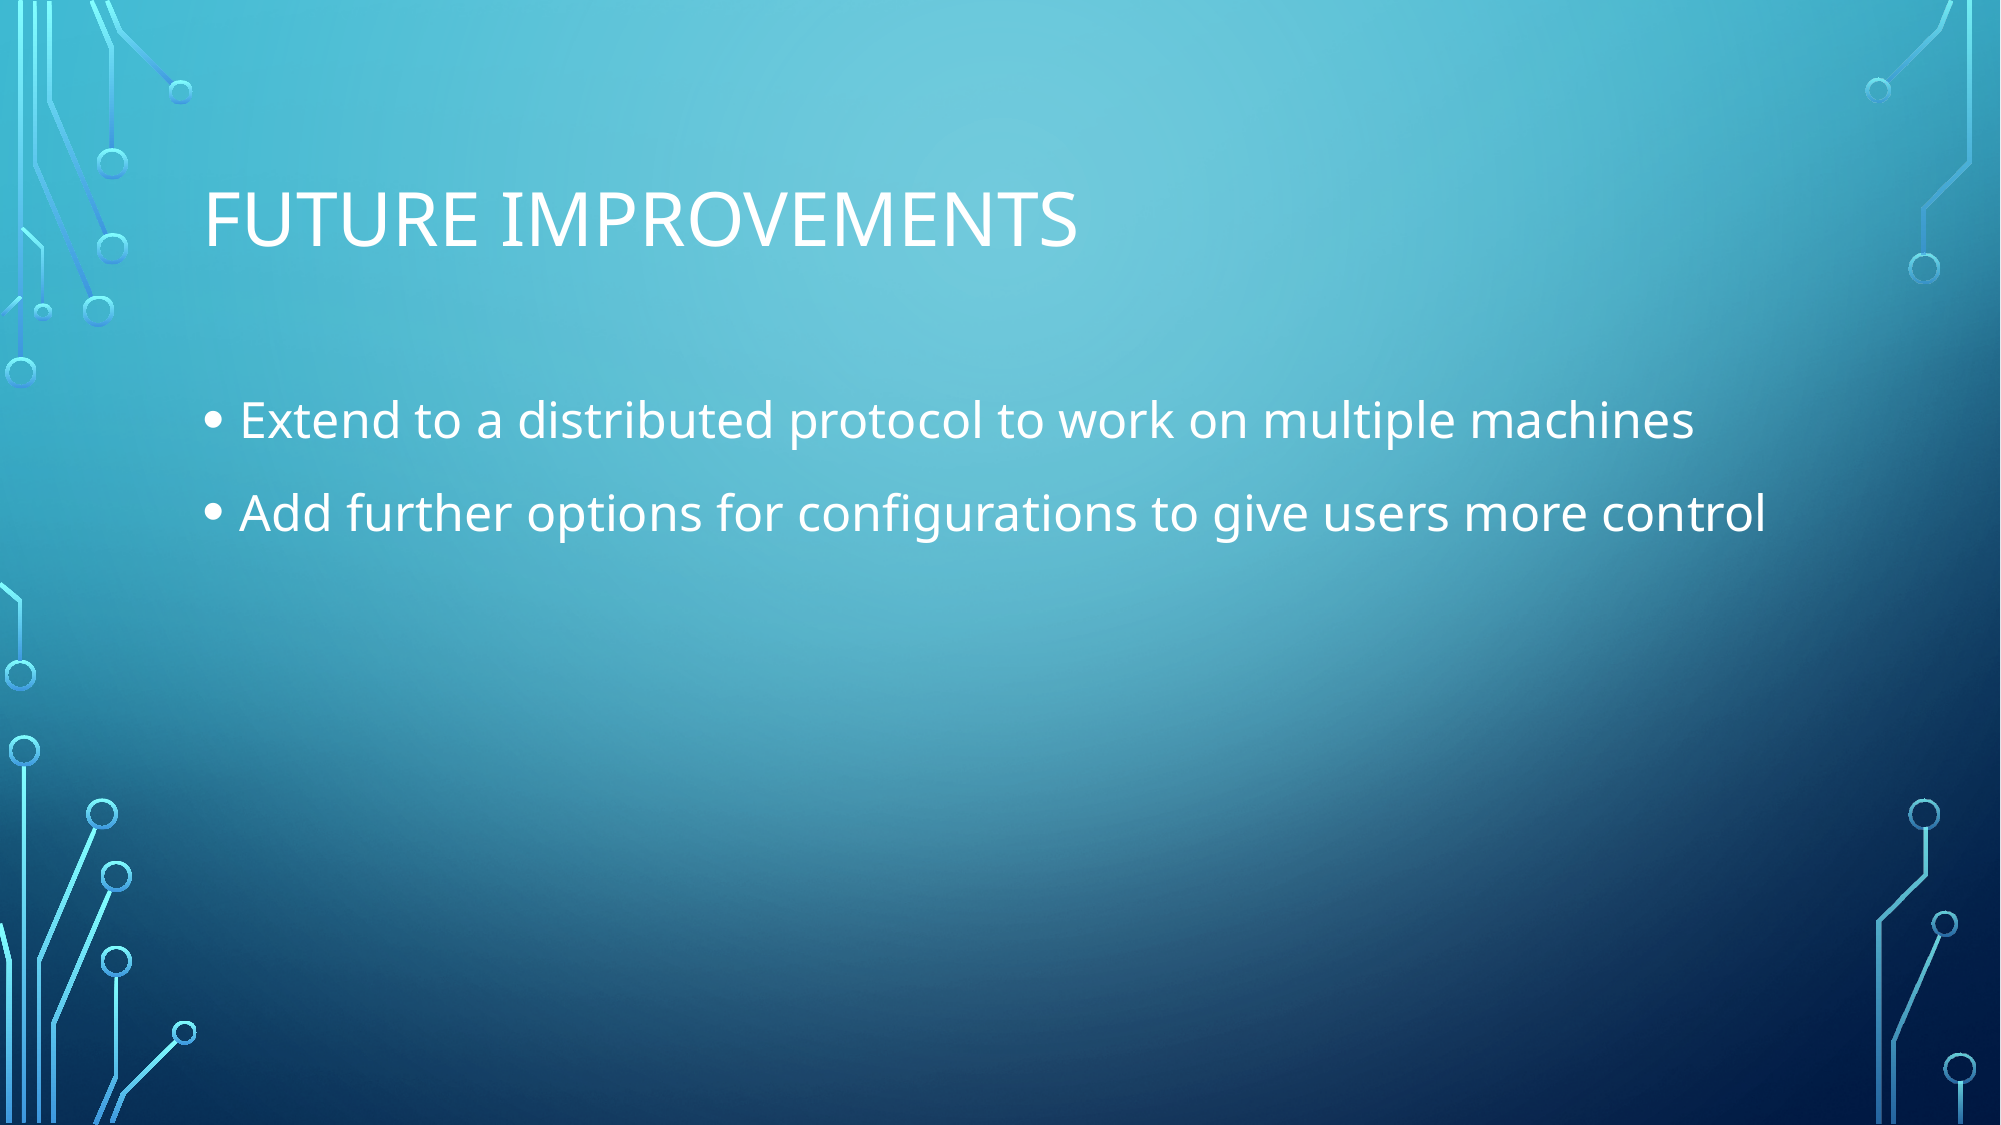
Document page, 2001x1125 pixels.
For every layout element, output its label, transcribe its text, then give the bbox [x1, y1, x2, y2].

list Extend to a distributed protocol to work on multiple machines Add further options for configurations to give users more control [187, 369, 1813, 950]
title Future improvements [187, 101, 1813, 344]
